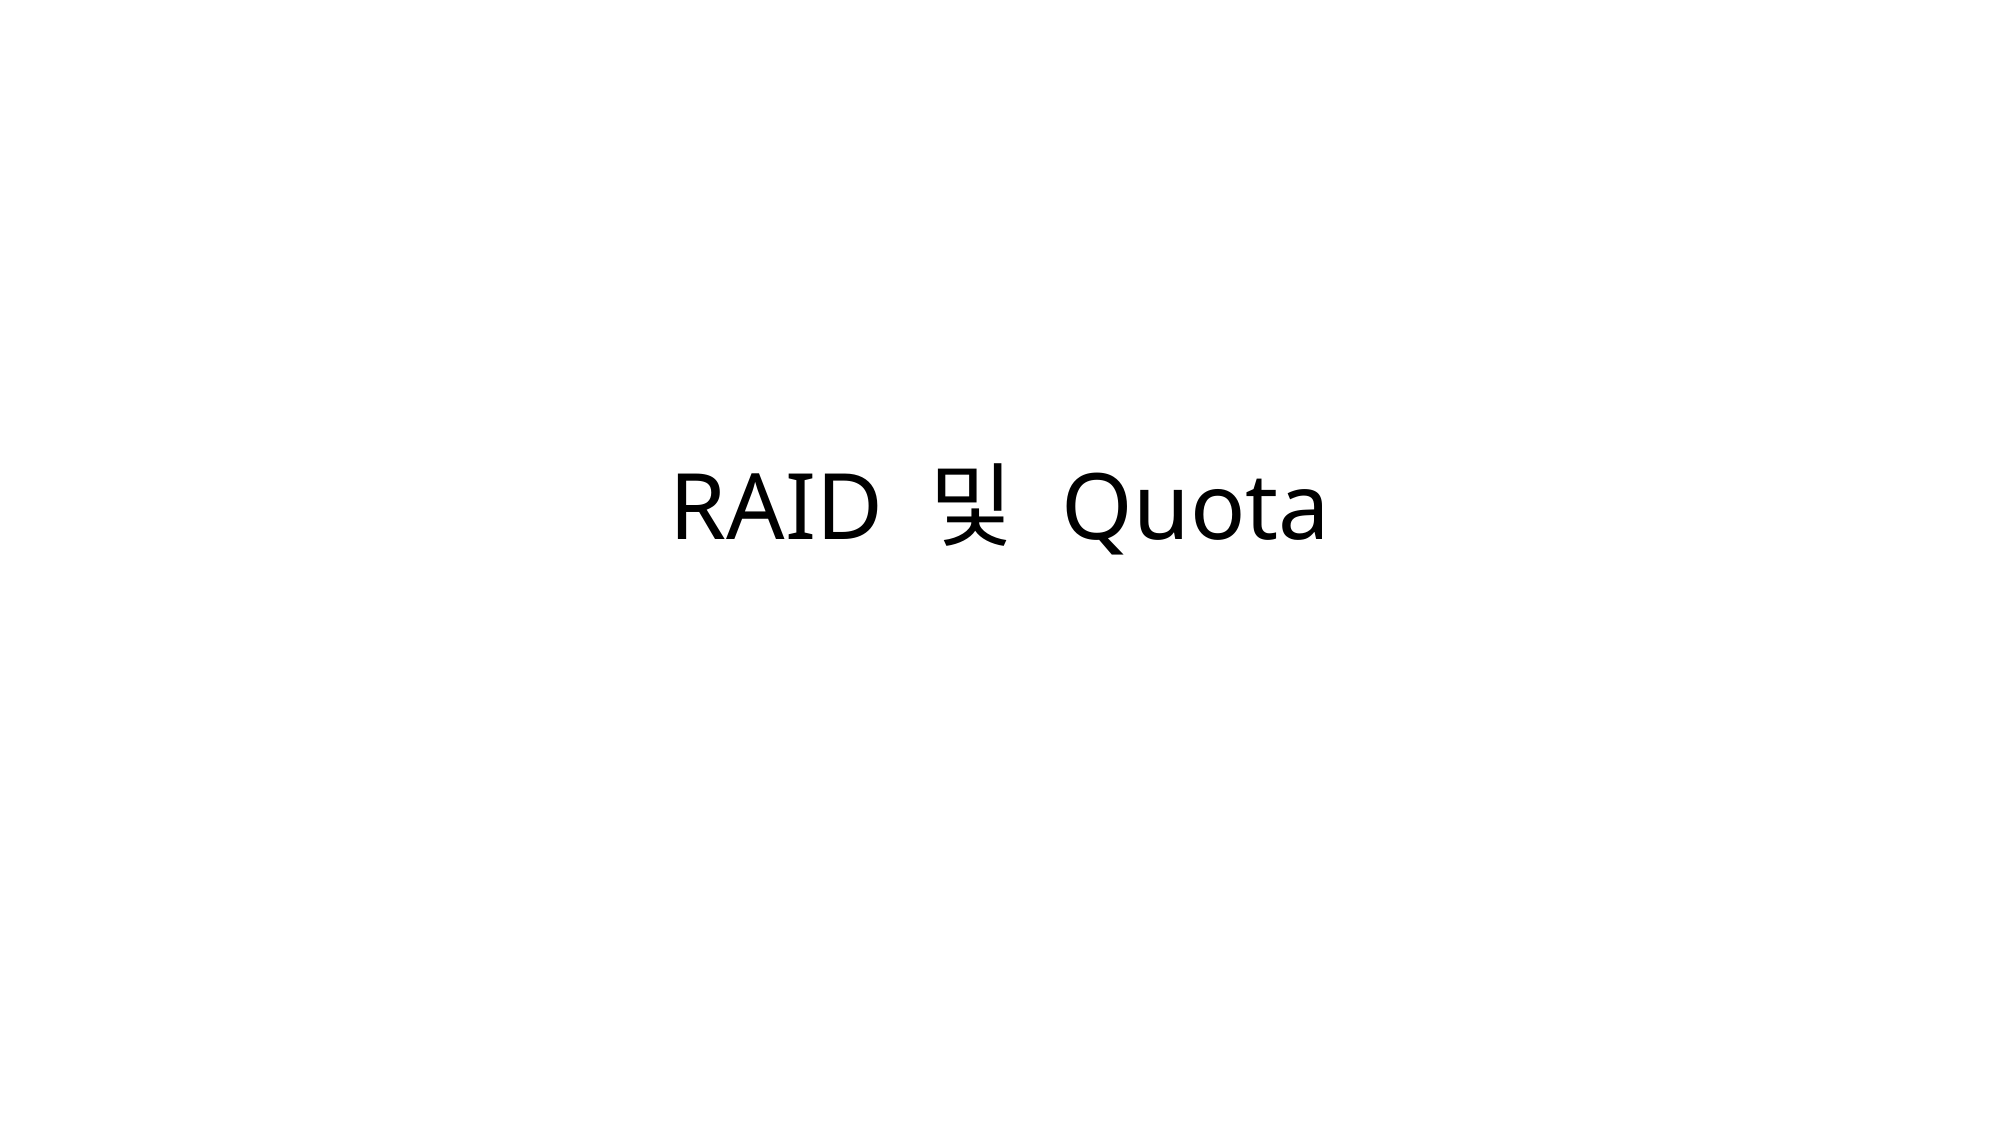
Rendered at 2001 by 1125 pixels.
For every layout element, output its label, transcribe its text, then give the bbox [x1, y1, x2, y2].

list RAID 및 Quota [75, 26, 1925, 1099]
